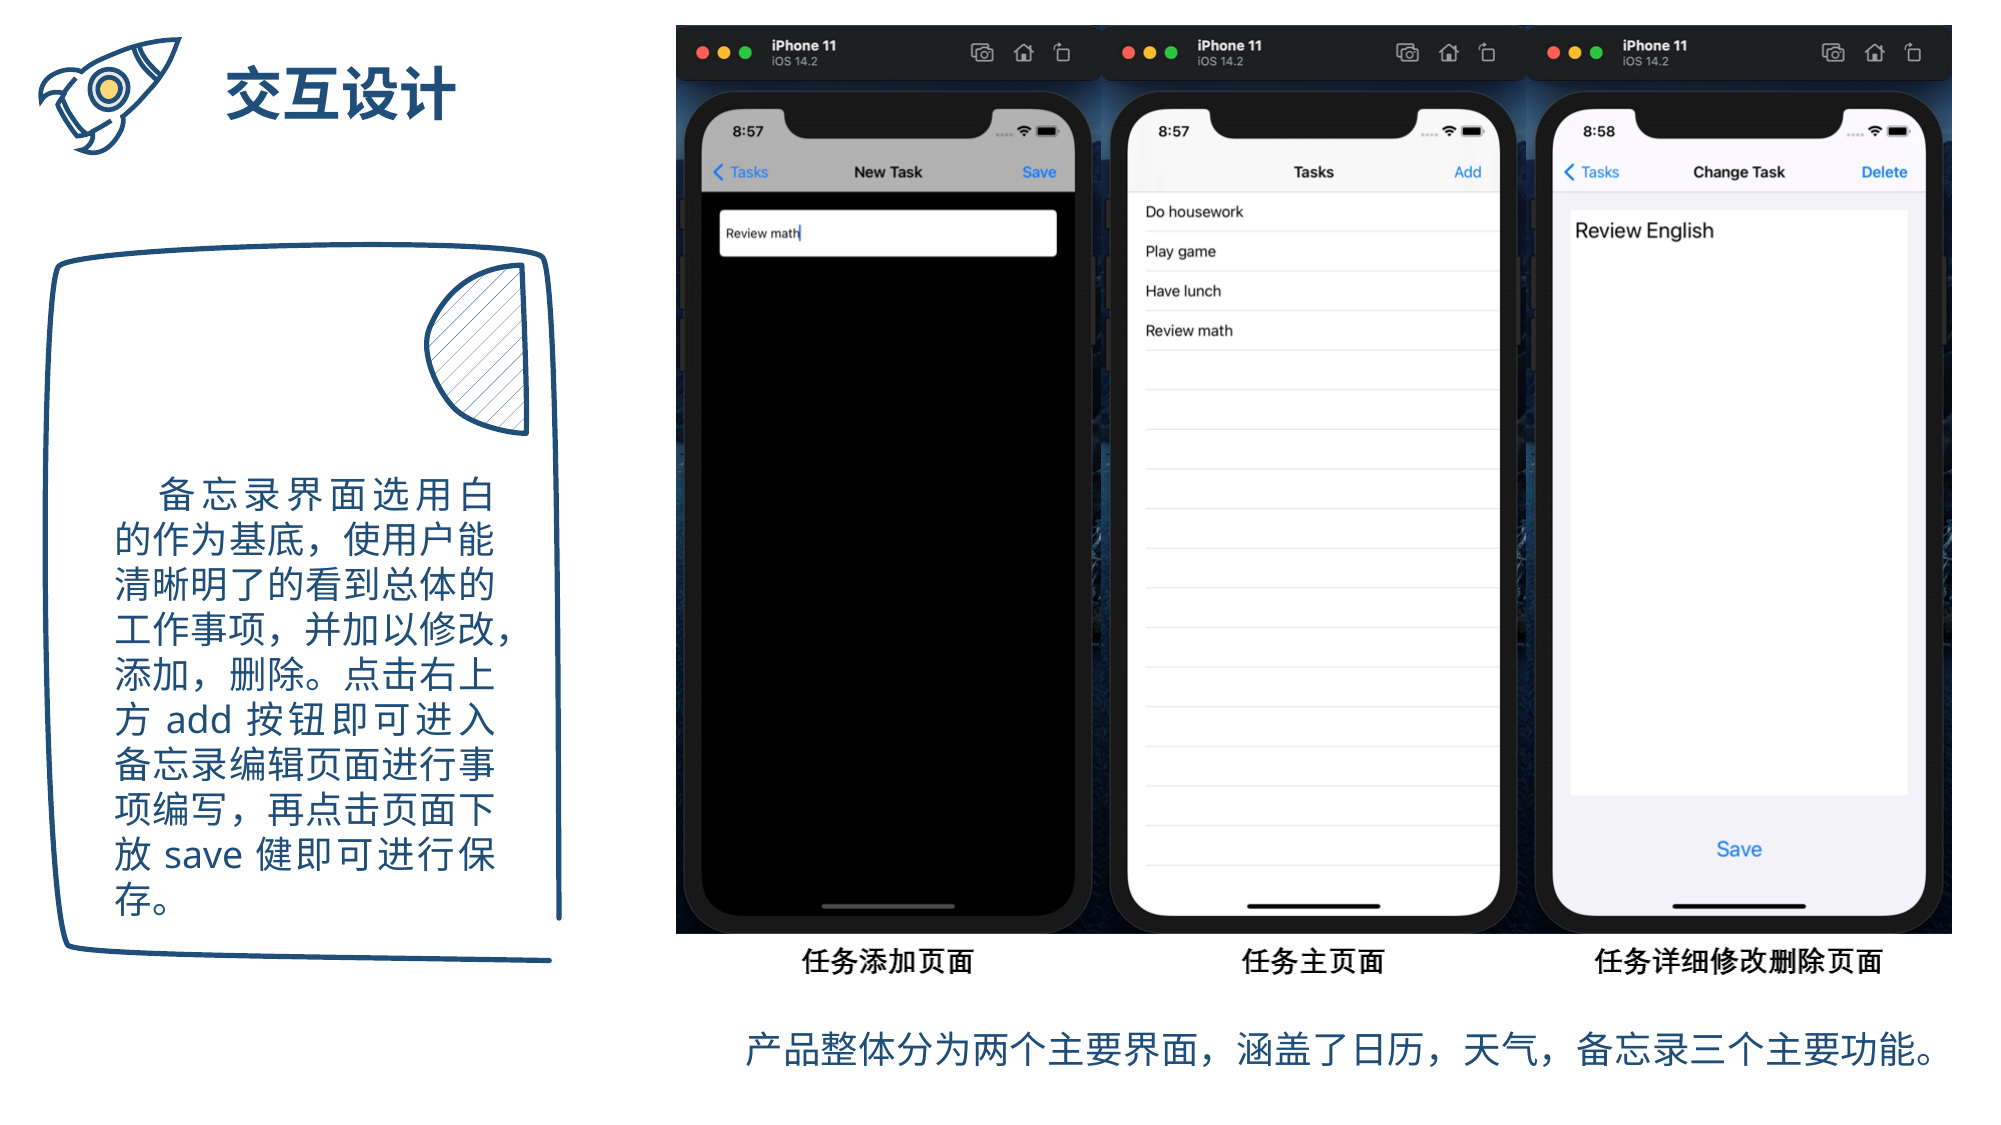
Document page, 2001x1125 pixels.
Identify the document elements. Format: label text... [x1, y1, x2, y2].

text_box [46, 15, 158, 154]
text_box 备忘录界面选用白的作为基底，使用户能清晰明了的看到总体的工作事项，并加以修改，添加，删除。点击右上方add按钮即可进入备忘录编辑页面进行事项编写，再点击页面下放save健即可进行保存。 [54, 463, 511, 929]
picture [676, 25, 1956, 980]
text_box [44, 243, 561, 962]
text_box 交互设计 [209, 49, 616, 135]
text_box 产品整体分为两个主要界面，涵盖了日历，天气，备忘录三个主要功能。 [641, 1018, 1932, 1079]
text_box [425, 264, 528, 435]
